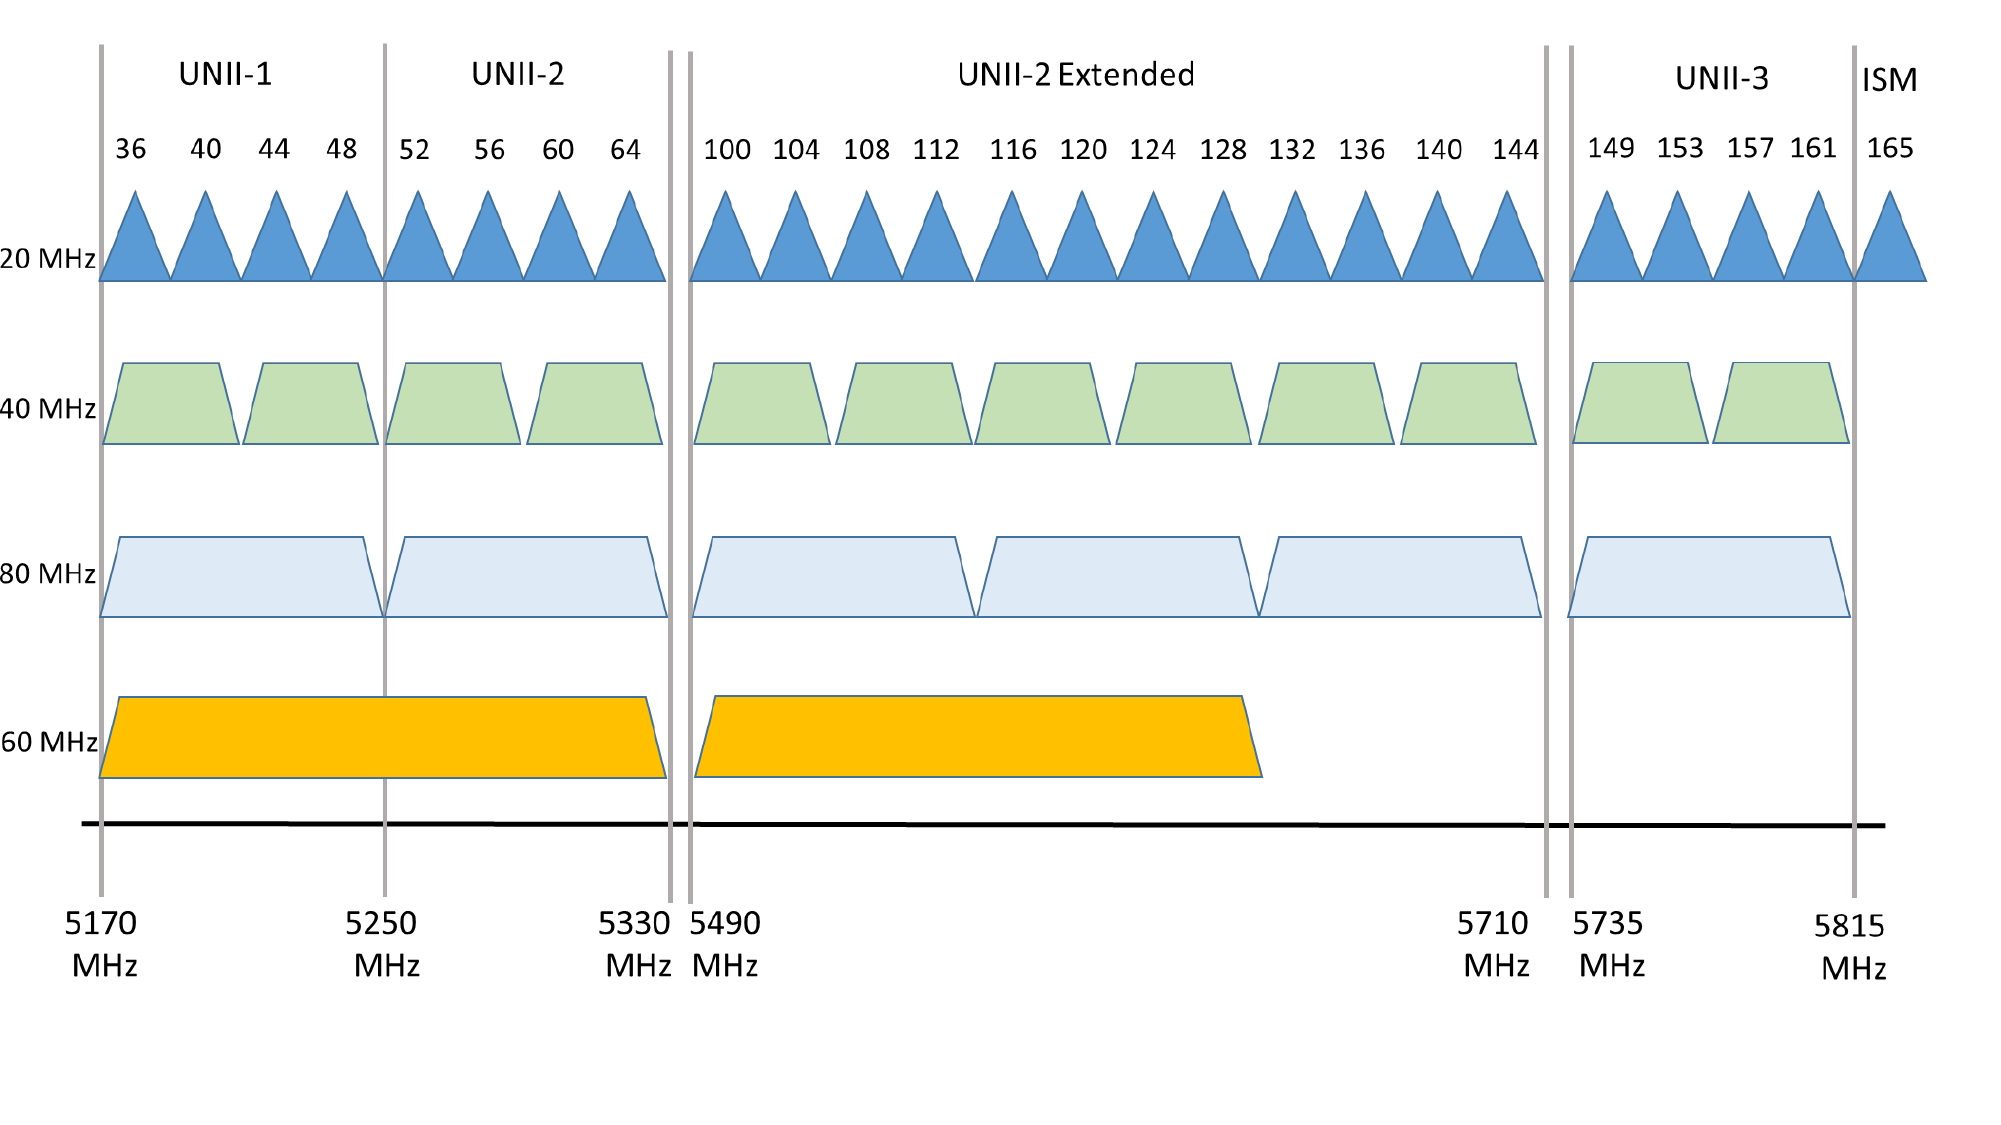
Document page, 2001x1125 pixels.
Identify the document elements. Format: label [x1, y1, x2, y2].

picture [0, 39, 1940, 1011]
